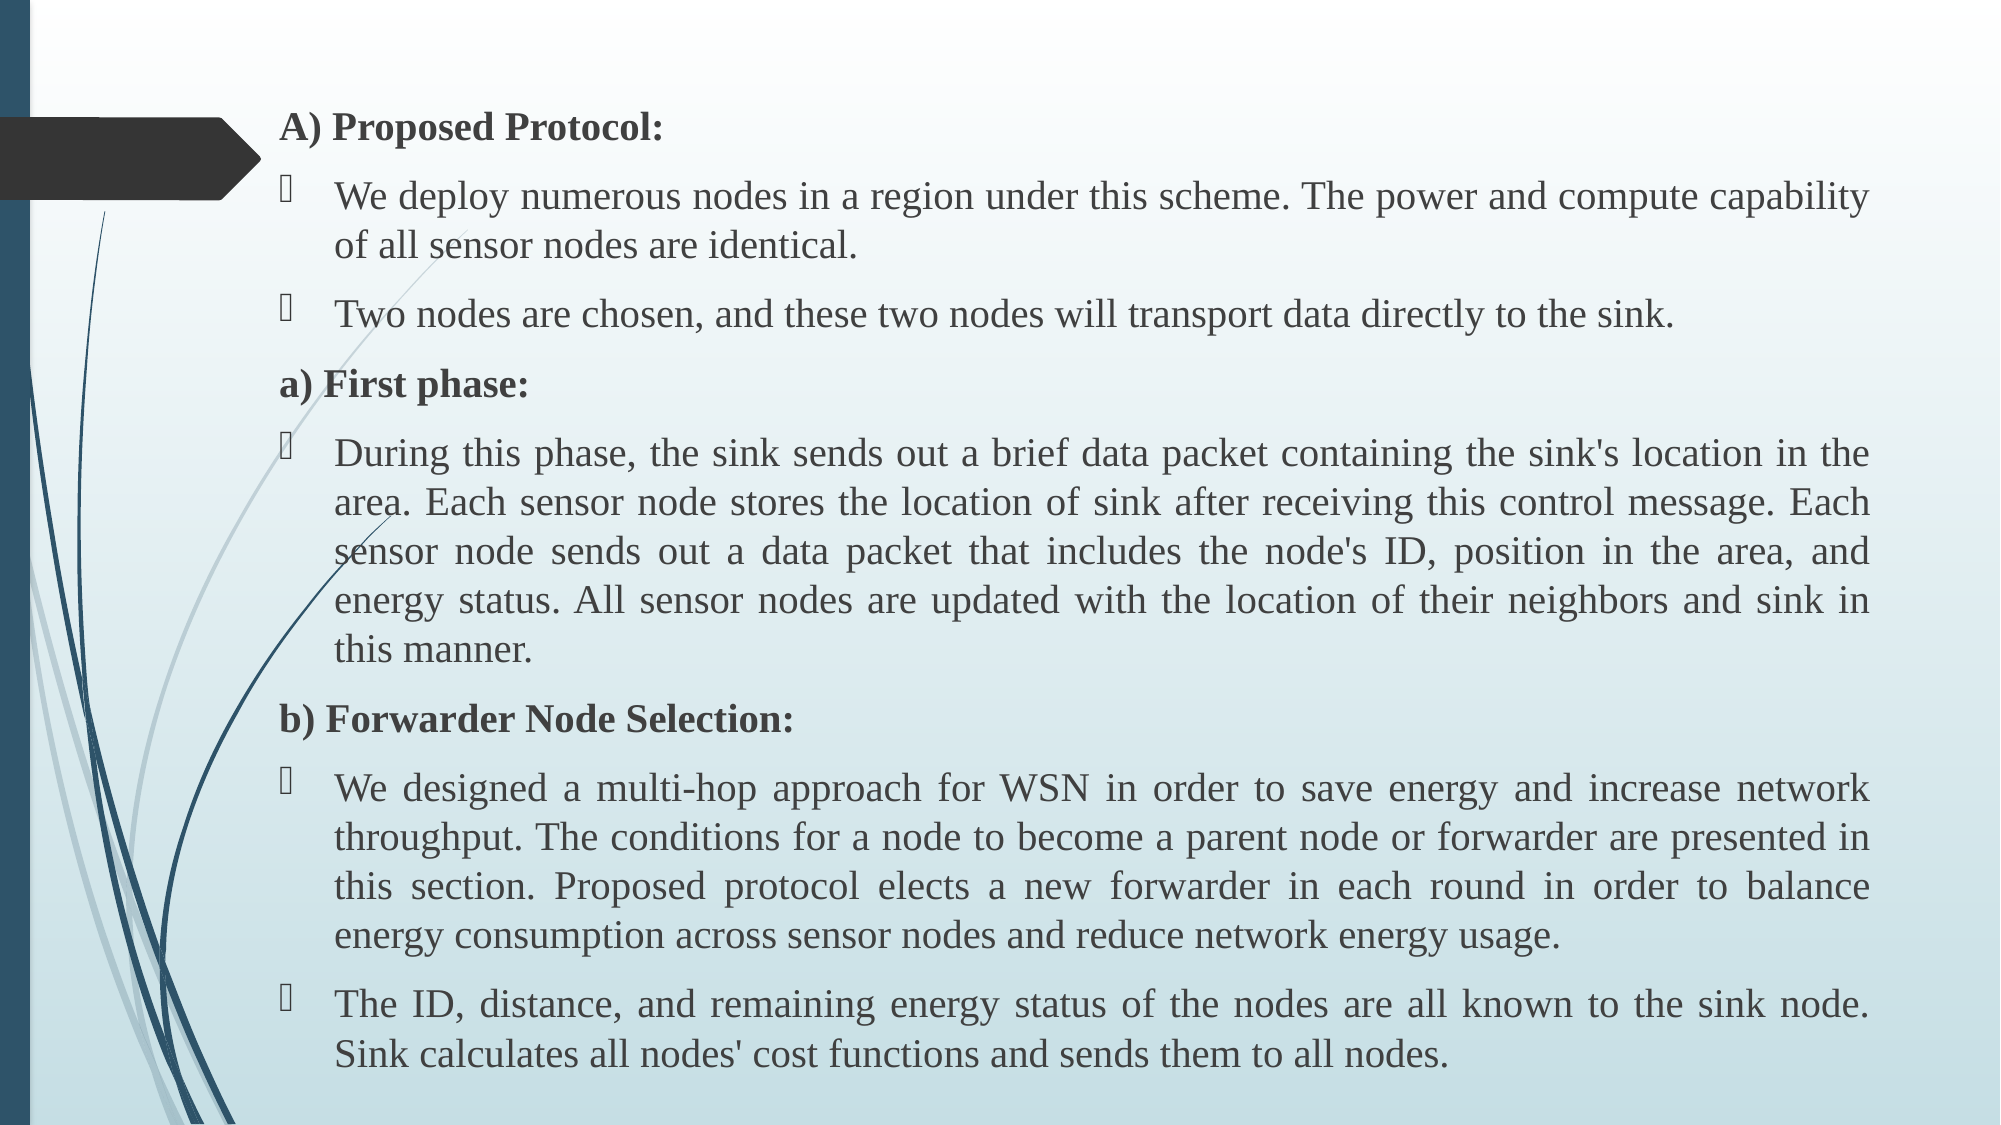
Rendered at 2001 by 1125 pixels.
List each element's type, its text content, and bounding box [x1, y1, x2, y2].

list A) Proposed Protocol: We deploy numerous nodes in a region under this scheme. The power and compute capability of all sensor nodes are identical. Two nodes are chosen, and these two nodes will transport data directly to the sink. a) First phase: During this phase, the sink sends out a brief data packet containing the sink's location in the area. Each sensor node stores the location of sink after receiving this control message. Each sensor node sends out a data packet that includes the node's ID, position in the area, and energy status. All sensor nodes are updated with the location of their neighbors and sink in this manner. b) Forwarder Node Selection: We designed a multi-hop approach for WSN in order to save energy and increase network throughput. The conditions for a node to become a parent node or forwarder are presented in this section. Proposed protocol elects a new forwarder in each round in order to balance energy consumption across sensor nodes and reduce network energy usage. The ID, distance, and remaining energy status of the nodes are all known to the sink node. Sink calculates all nodes' cost functions and sends them to all nodes. [264, 91, 1888, 1091]
